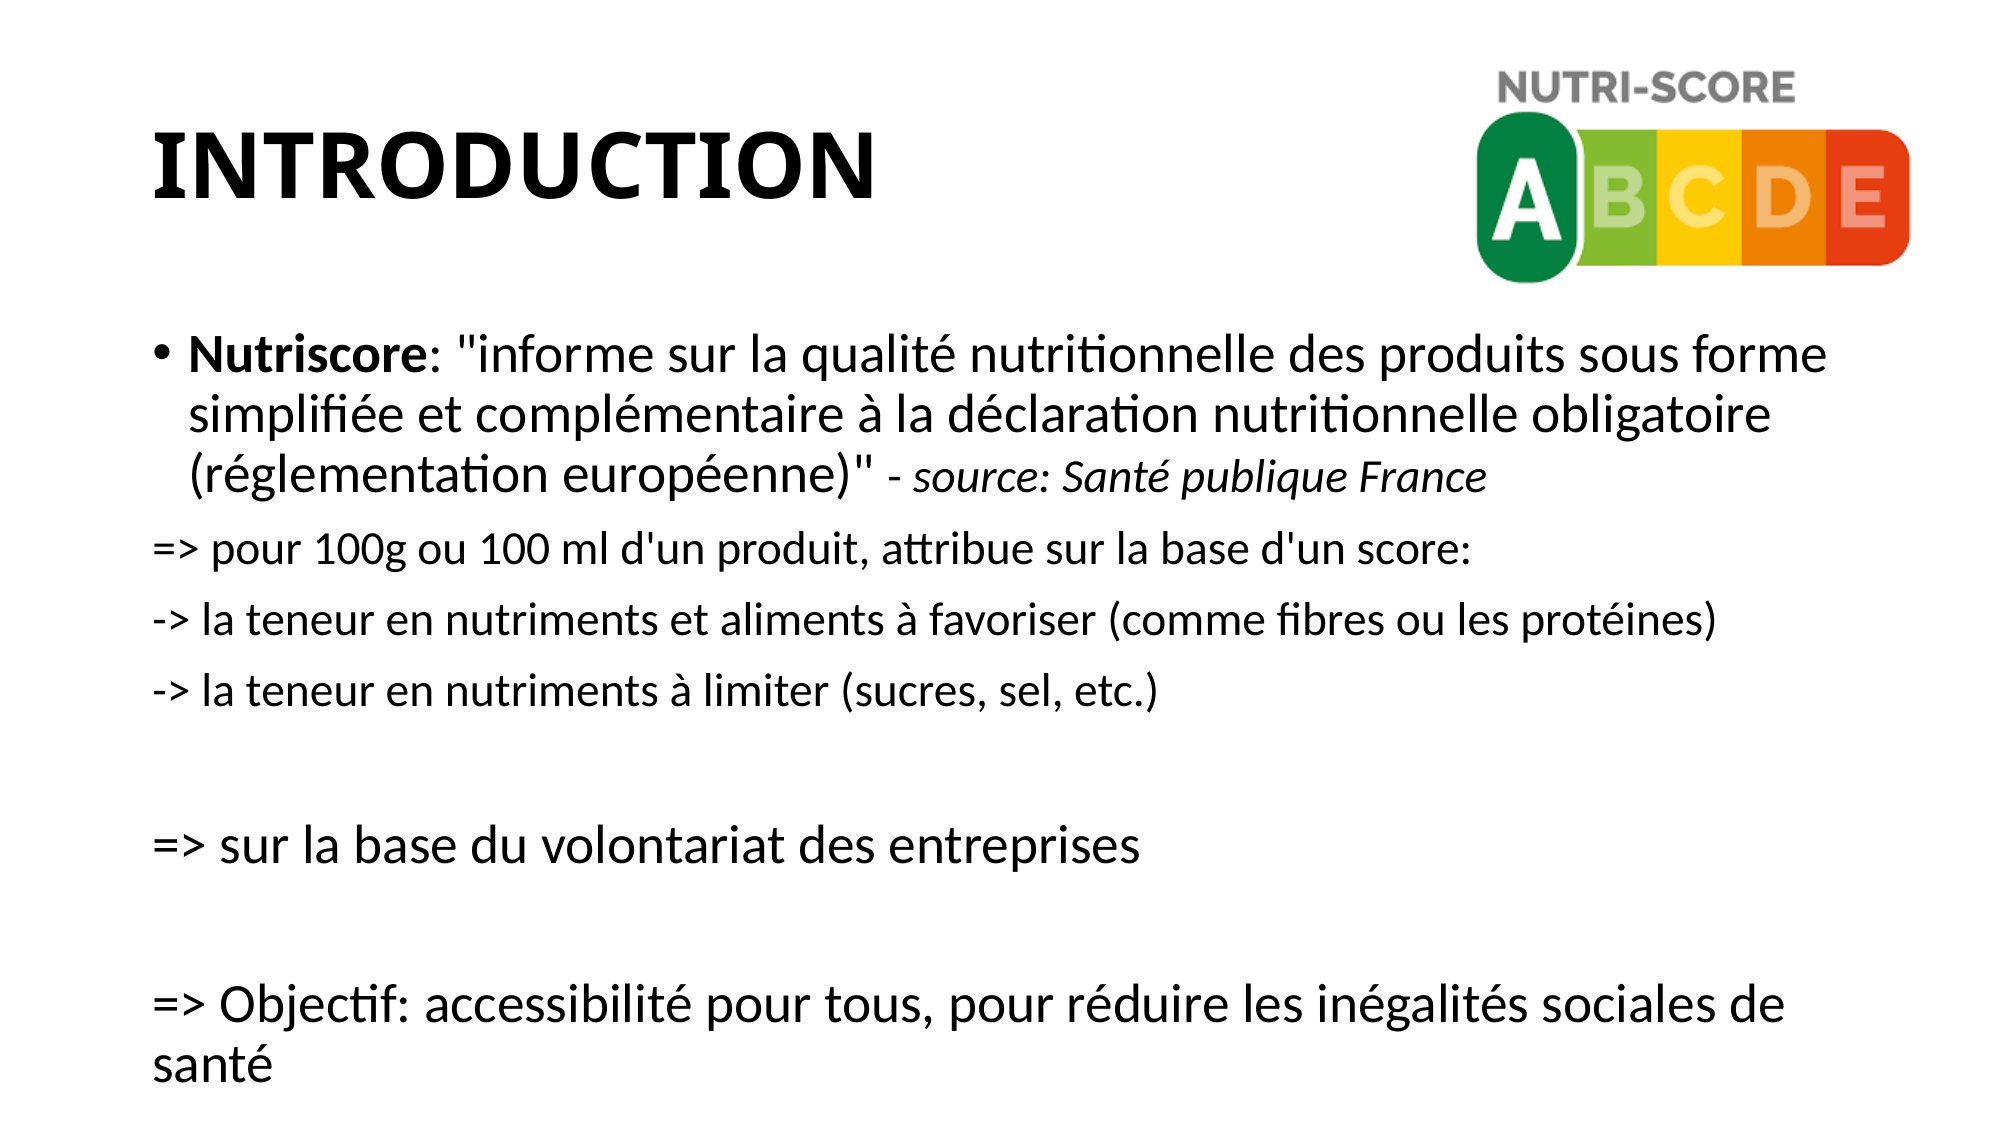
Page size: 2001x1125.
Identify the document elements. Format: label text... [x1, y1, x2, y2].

picture [1470, 47, 1921, 291]
list Nutriscore: "informe sur la qualité nutritionnelle des produits sous forme simplifiée et complémentaire à la déclaration nutritionnelle obligatoire (réglementation européenne)" - source: Santé publique France => pour 100g ou 100 ml d'un produit, attribue sur la base d'un score: -> la teneur en nutriments et aliments à favoriser (comme fibres ou les protéines) -> la teneur en nutriments à limiter (sucres, sel, etc.) => sur la base du volontariat des entreprises => Objectif: accessibilité pour tous, pour réduire les inégalités sociales de santé [137, 317, 1863, 1102]
title INTRODUCTION [137, 59, 1470, 278]
